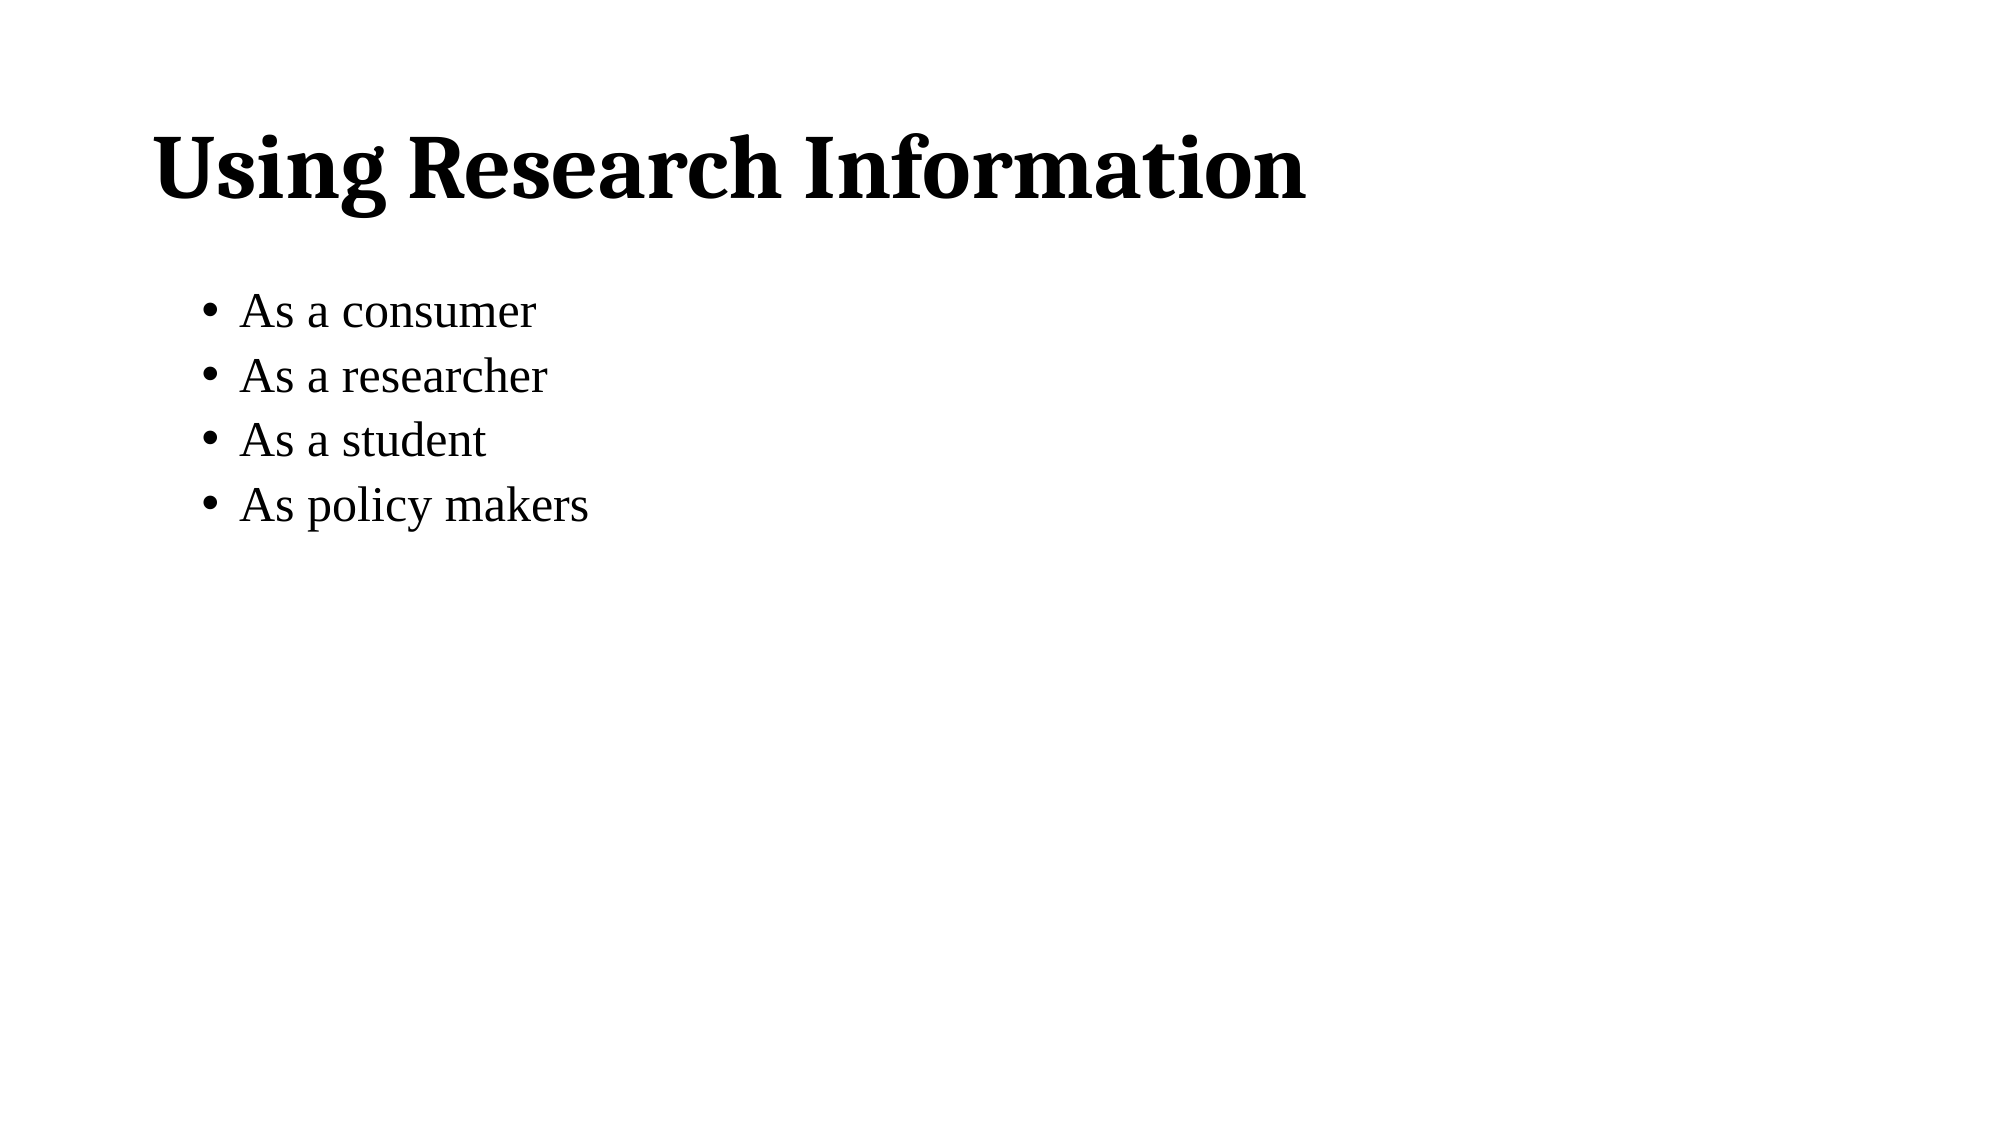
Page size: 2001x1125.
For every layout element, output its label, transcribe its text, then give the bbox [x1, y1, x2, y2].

list As a consumer As a researcher As a student As policy makers [111, 277, 1792, 999]
title Using Research Information [137, 59, 1863, 278]
